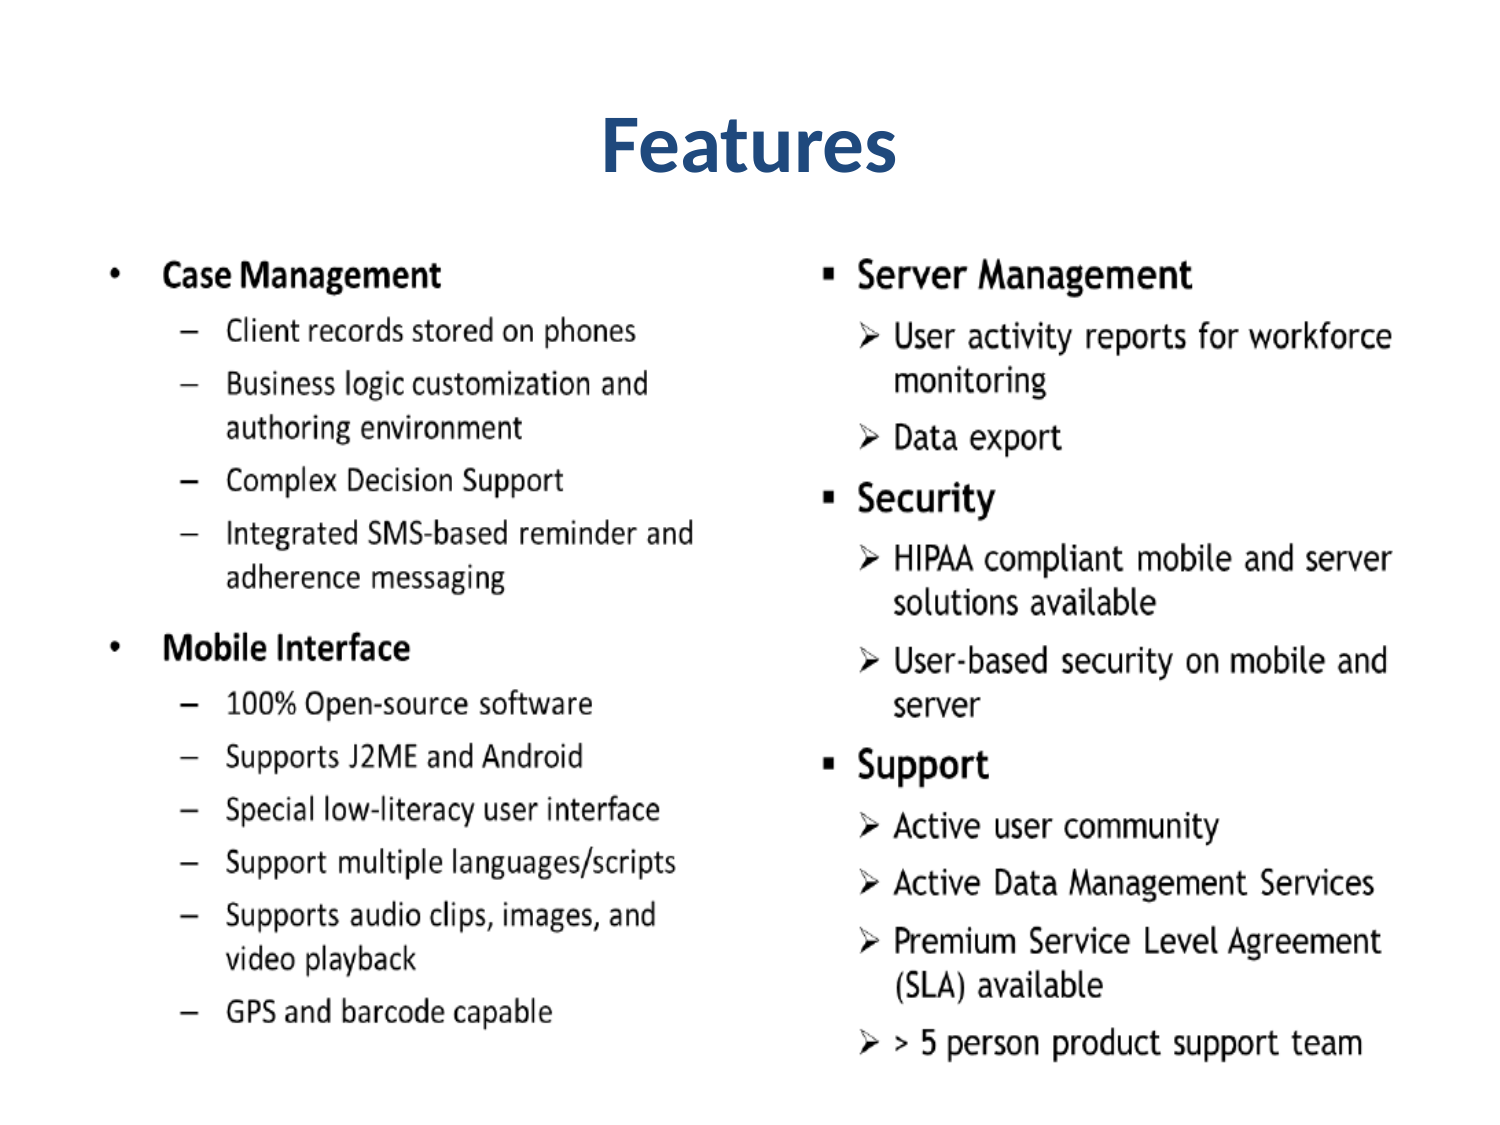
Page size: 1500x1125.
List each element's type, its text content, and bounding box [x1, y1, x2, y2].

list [81, 224, 1419, 1076]
title Features [75, 45, 1425, 233]
